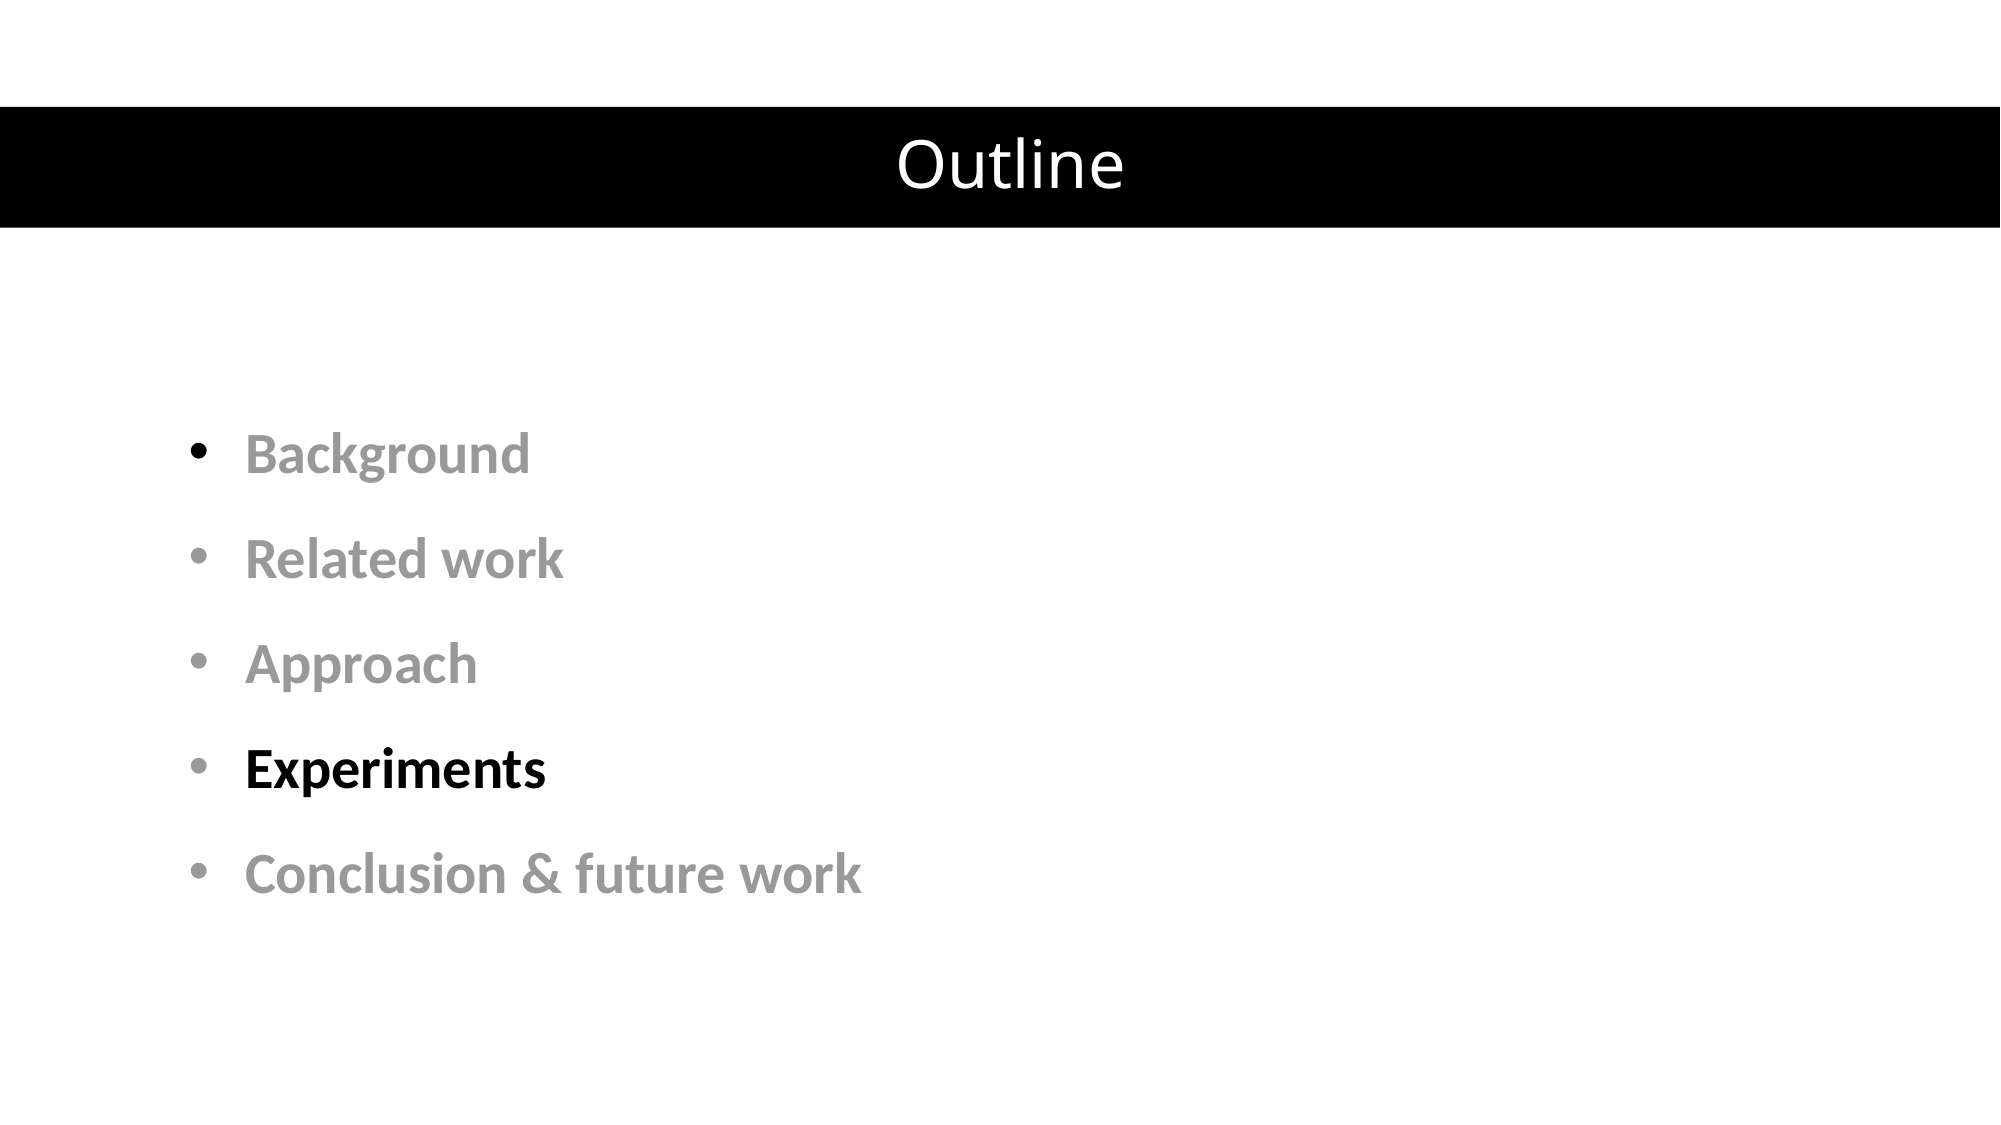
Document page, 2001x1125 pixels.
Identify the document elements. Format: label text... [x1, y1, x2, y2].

text_box Background Related work Approach Experiments Conclusion & future work [173, 263, 1139, 989]
text_box [0, 106, 2000, 229]
title Outline [91, 105, 1931, 228]
